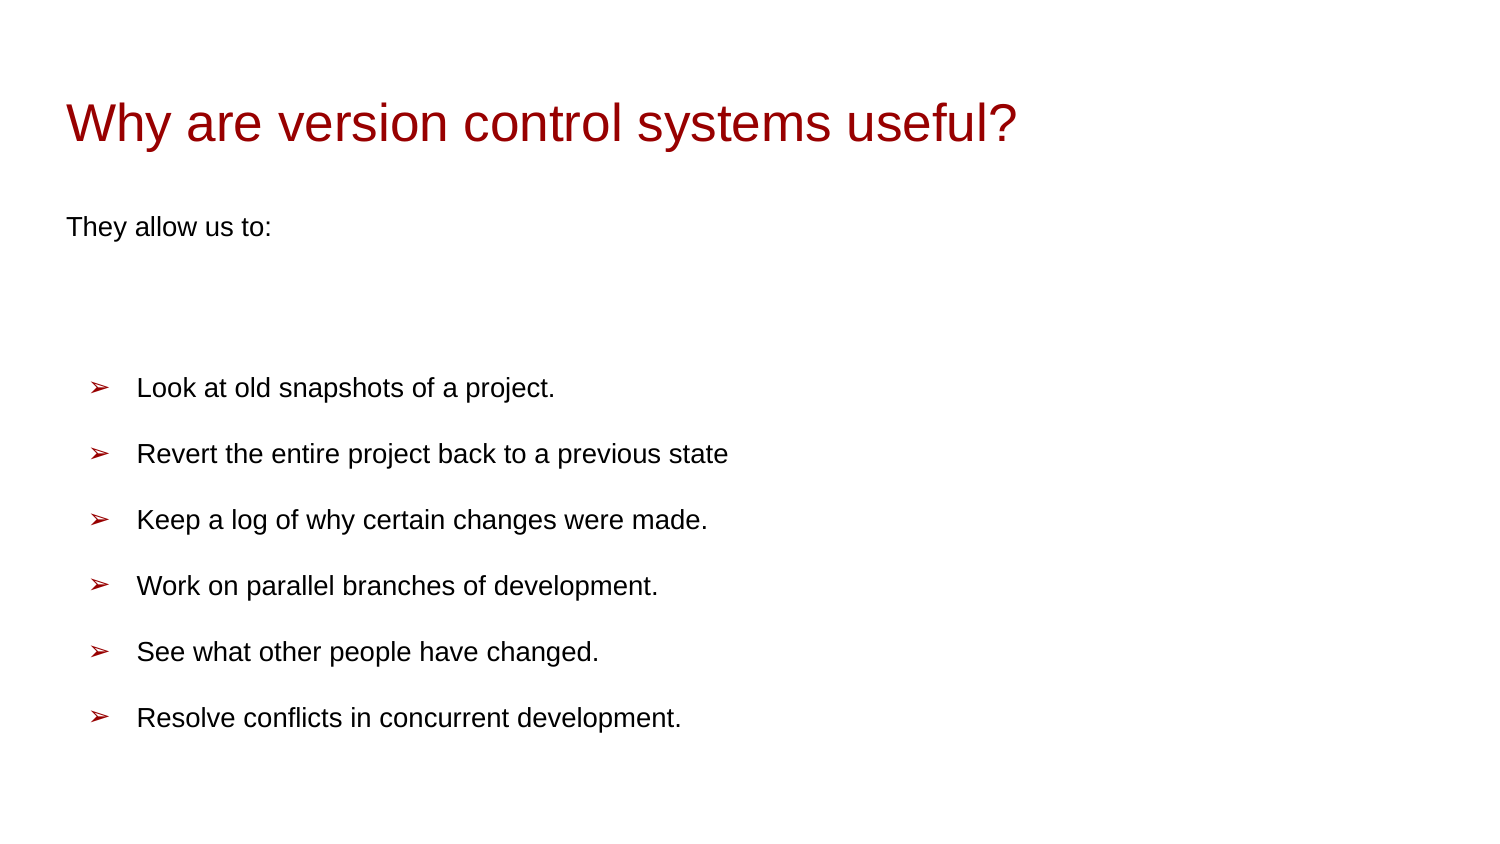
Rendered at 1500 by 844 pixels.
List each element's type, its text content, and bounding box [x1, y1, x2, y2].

list They allow us to: Look at old snapshots of a project. Revert the entire project back to a previous state Keep a log of why certain changes were made. Work on parallel branches of development. See what other people have changed. Resolve conflicts in concurrent development. [51, 189, 1449, 750]
title Why are version control systems useful? [51, 72, 1449, 167]
